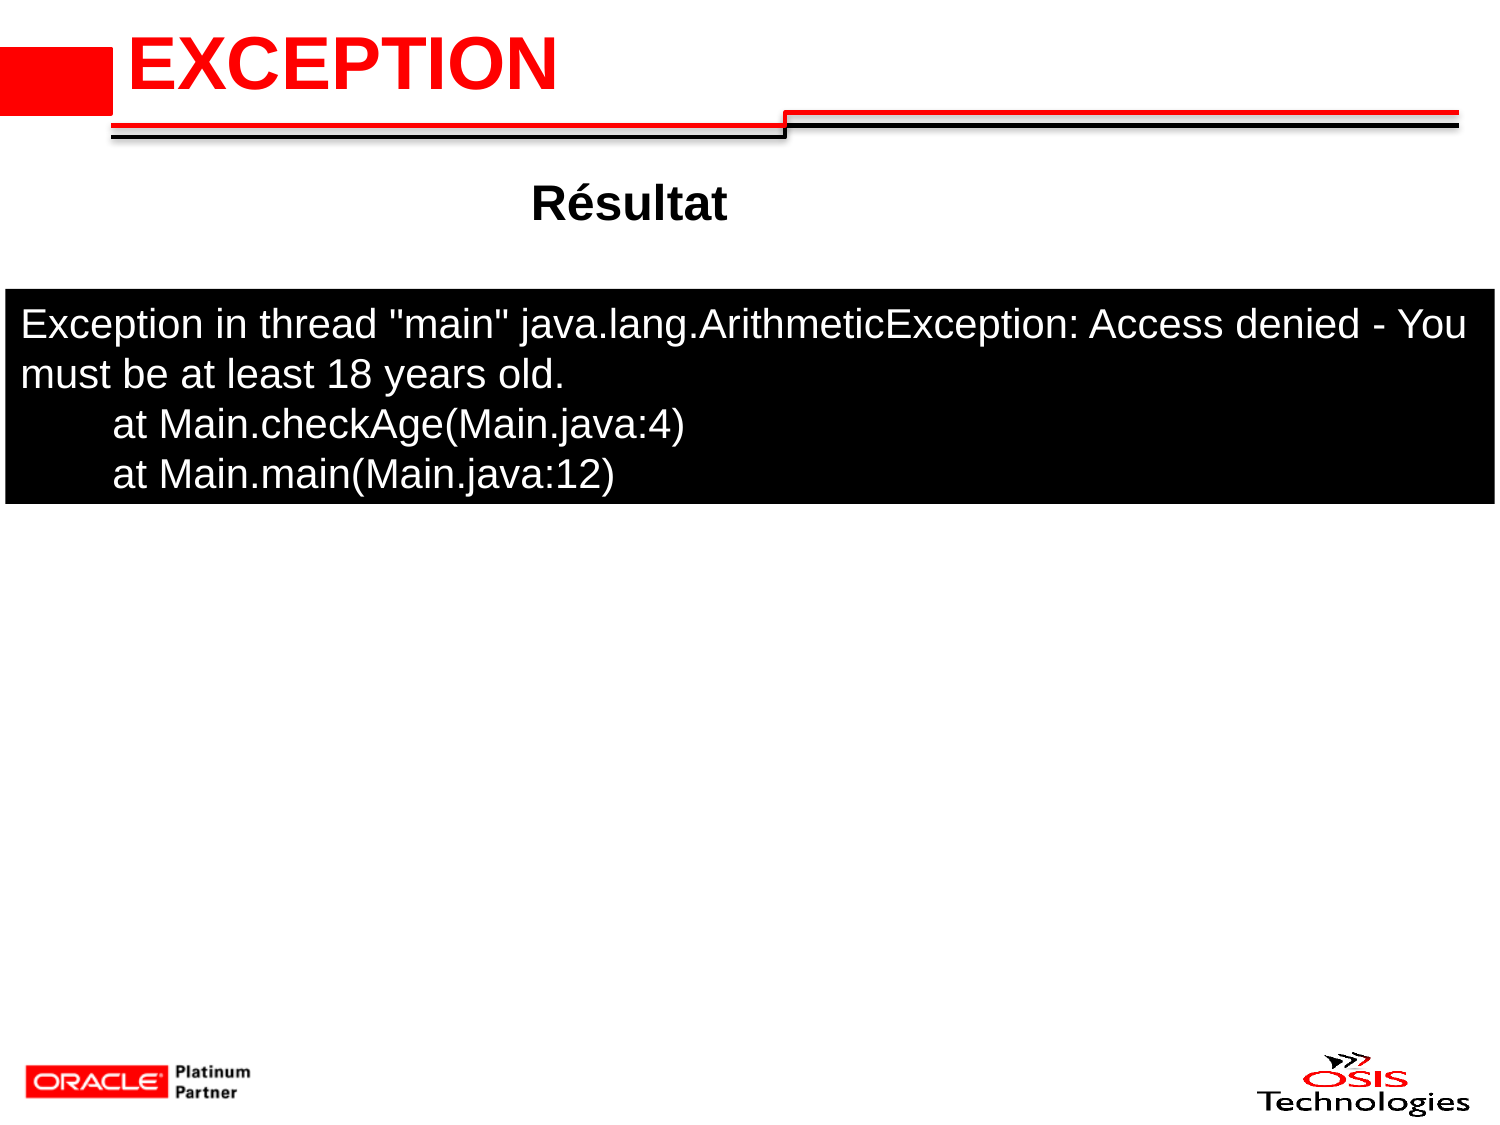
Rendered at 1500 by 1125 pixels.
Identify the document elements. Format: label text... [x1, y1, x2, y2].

text_box Résultat [240, 163, 1018, 239]
title EXCEPTION [112, 7, 1459, 114]
picture [10, 1049, 266, 1116]
text_box Exception in thread "main" java.lang.ArithmeticException: Access denied - You must be at least 18 years old. at Main.checkAge(Main.java:4) at Main.main(Main.java:12) [5, 288, 1495, 504]
picture [1257, 1052, 1471, 1117]
